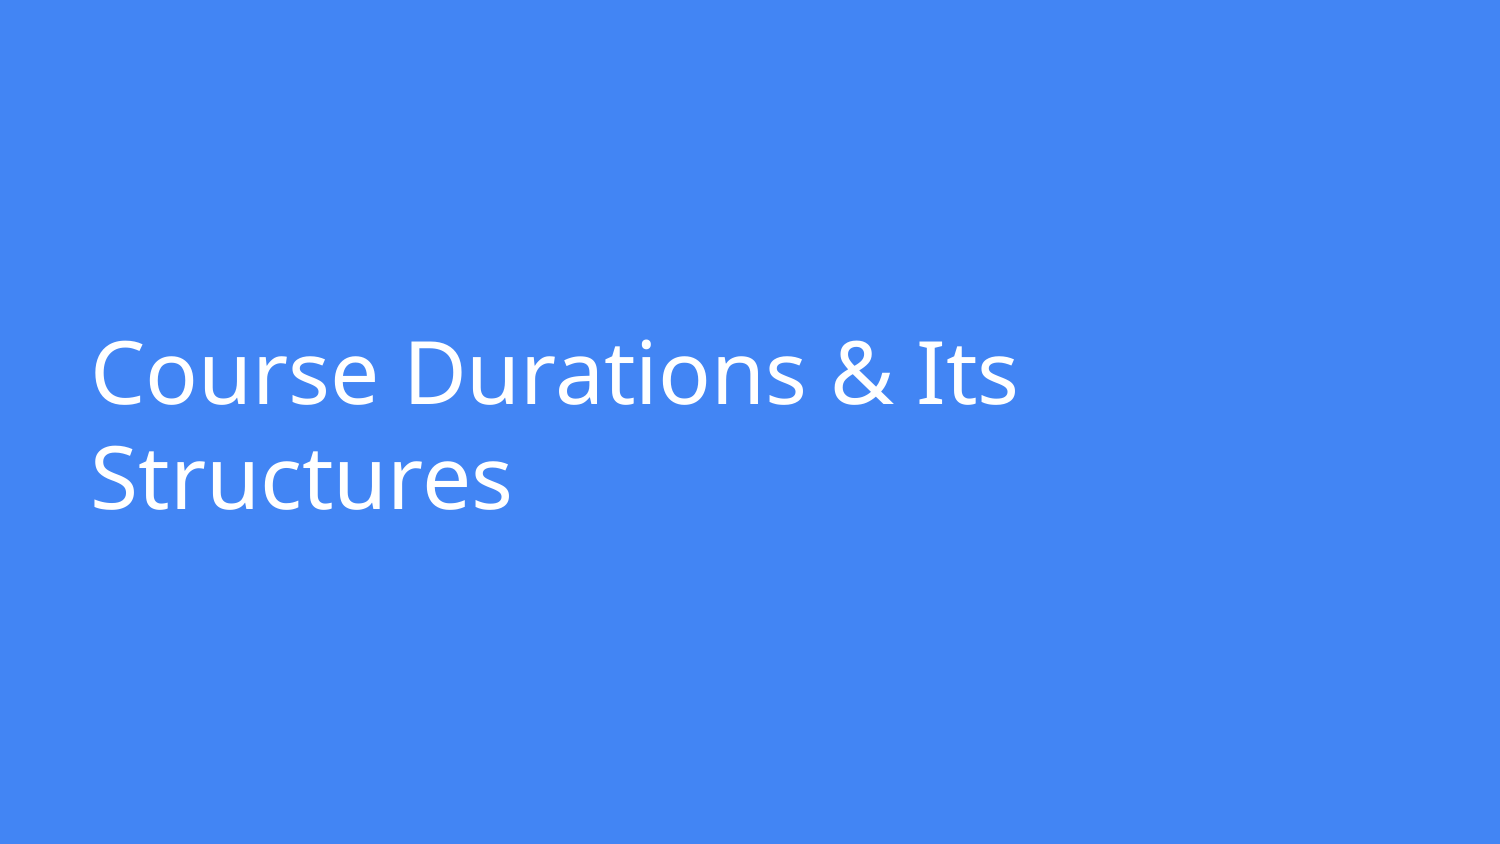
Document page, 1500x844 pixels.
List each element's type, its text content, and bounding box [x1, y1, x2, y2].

title Course Durations & Its Structures [75, 338, 1425, 505]
